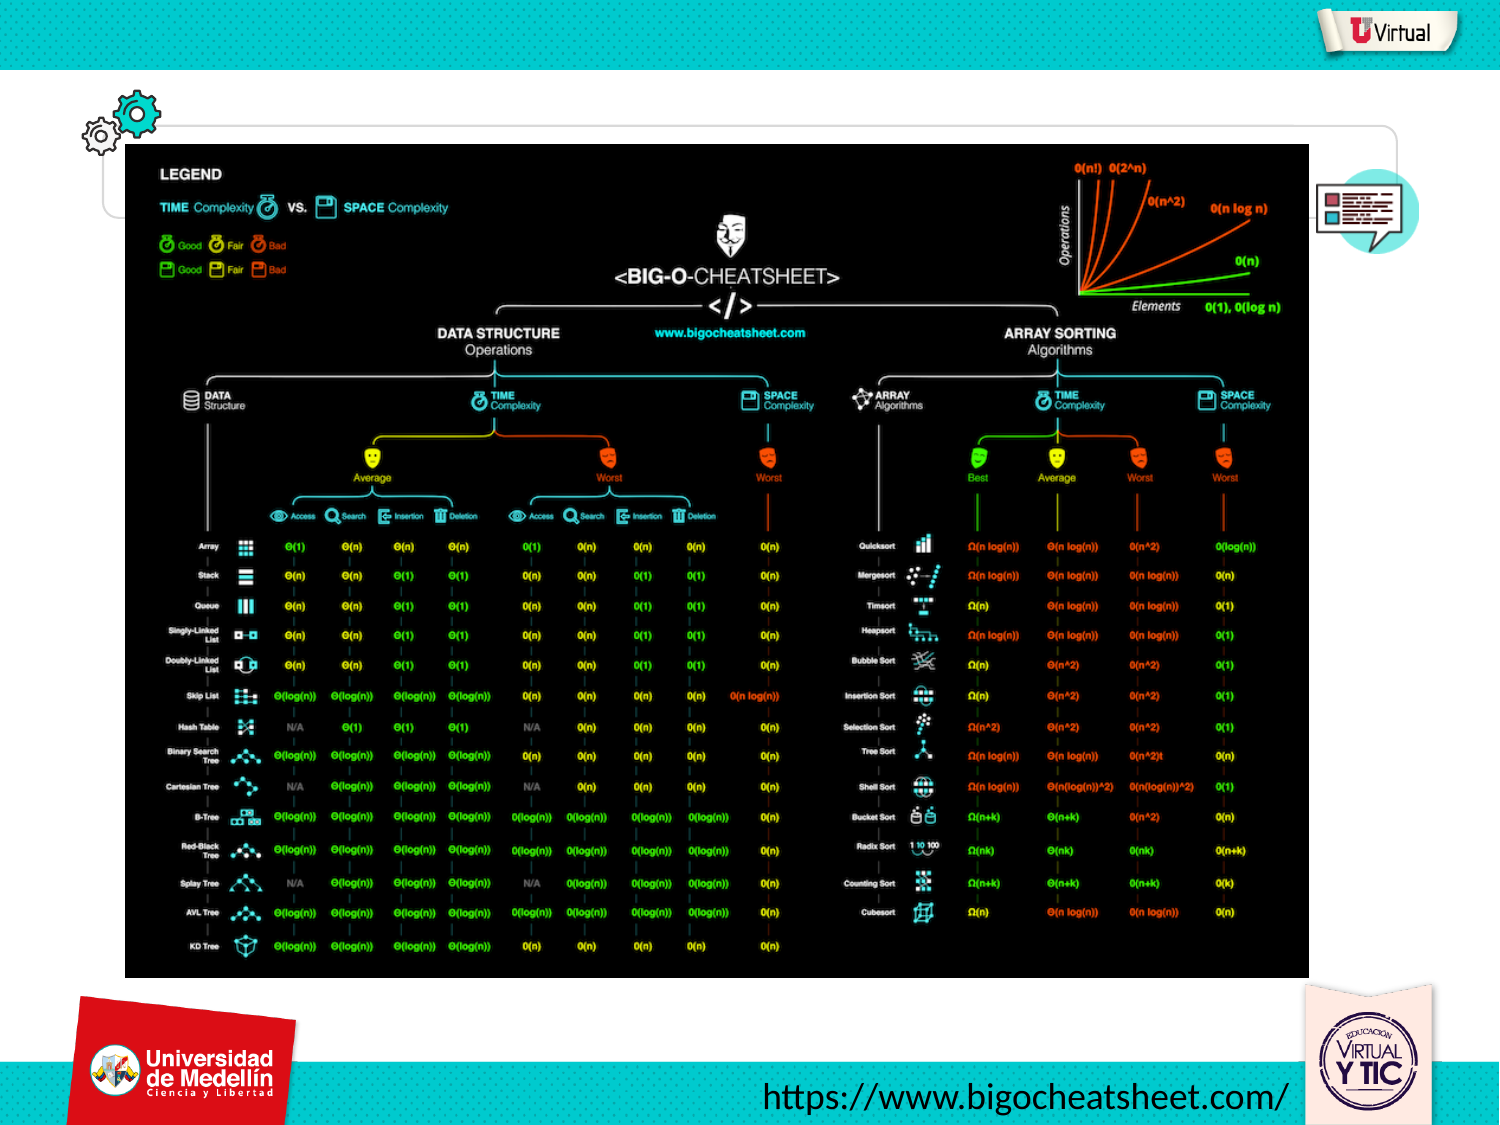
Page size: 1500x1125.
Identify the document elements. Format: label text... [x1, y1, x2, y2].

picture [0, 144, 1499, 1125]
picture [0, 0, 1500, 70]
text_box https://www.bigocheatsheet.com/ [747, 1064, 1305, 1125]
picture [1316, 169, 1419, 254]
